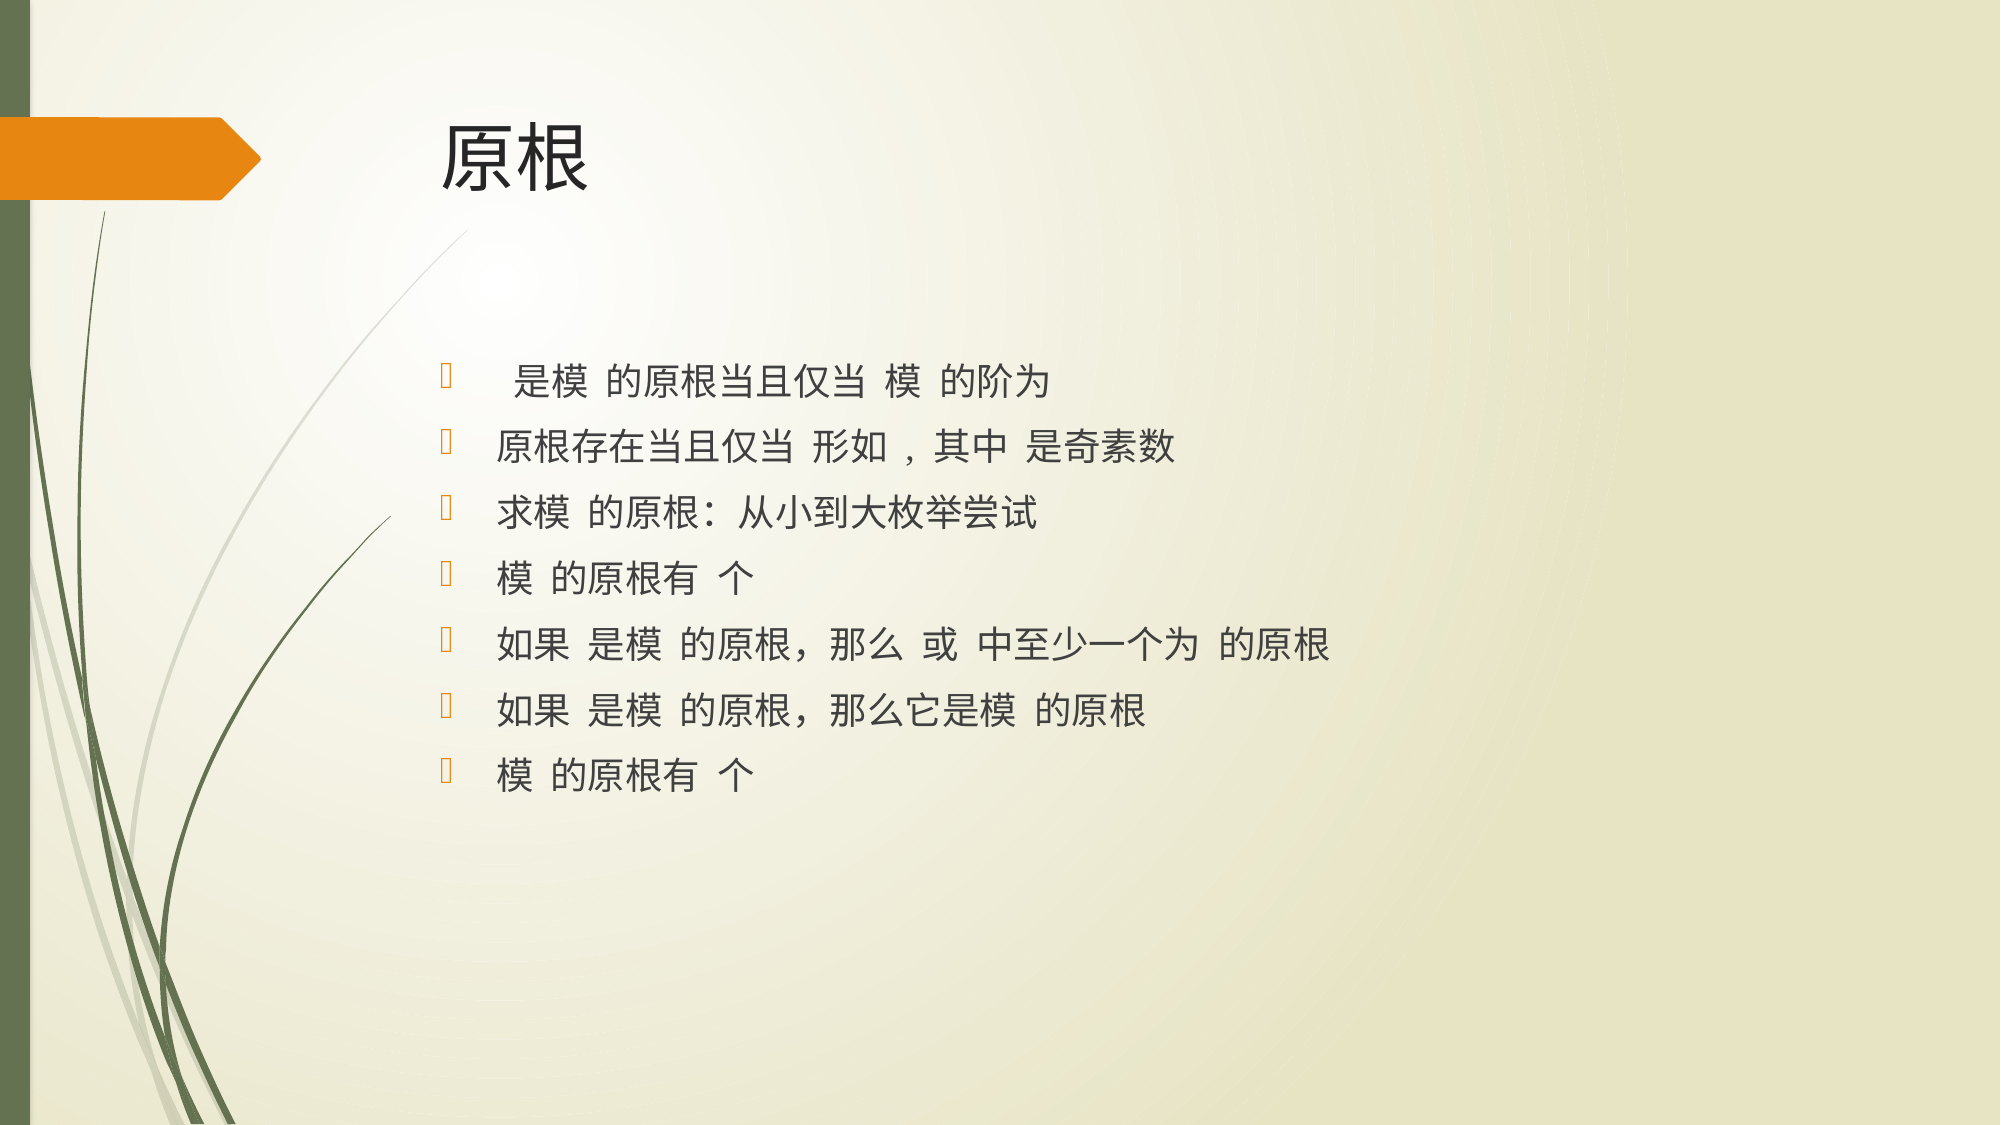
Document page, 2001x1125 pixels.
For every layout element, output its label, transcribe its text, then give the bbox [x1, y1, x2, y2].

title 原根 [425, 102, 1888, 313]
